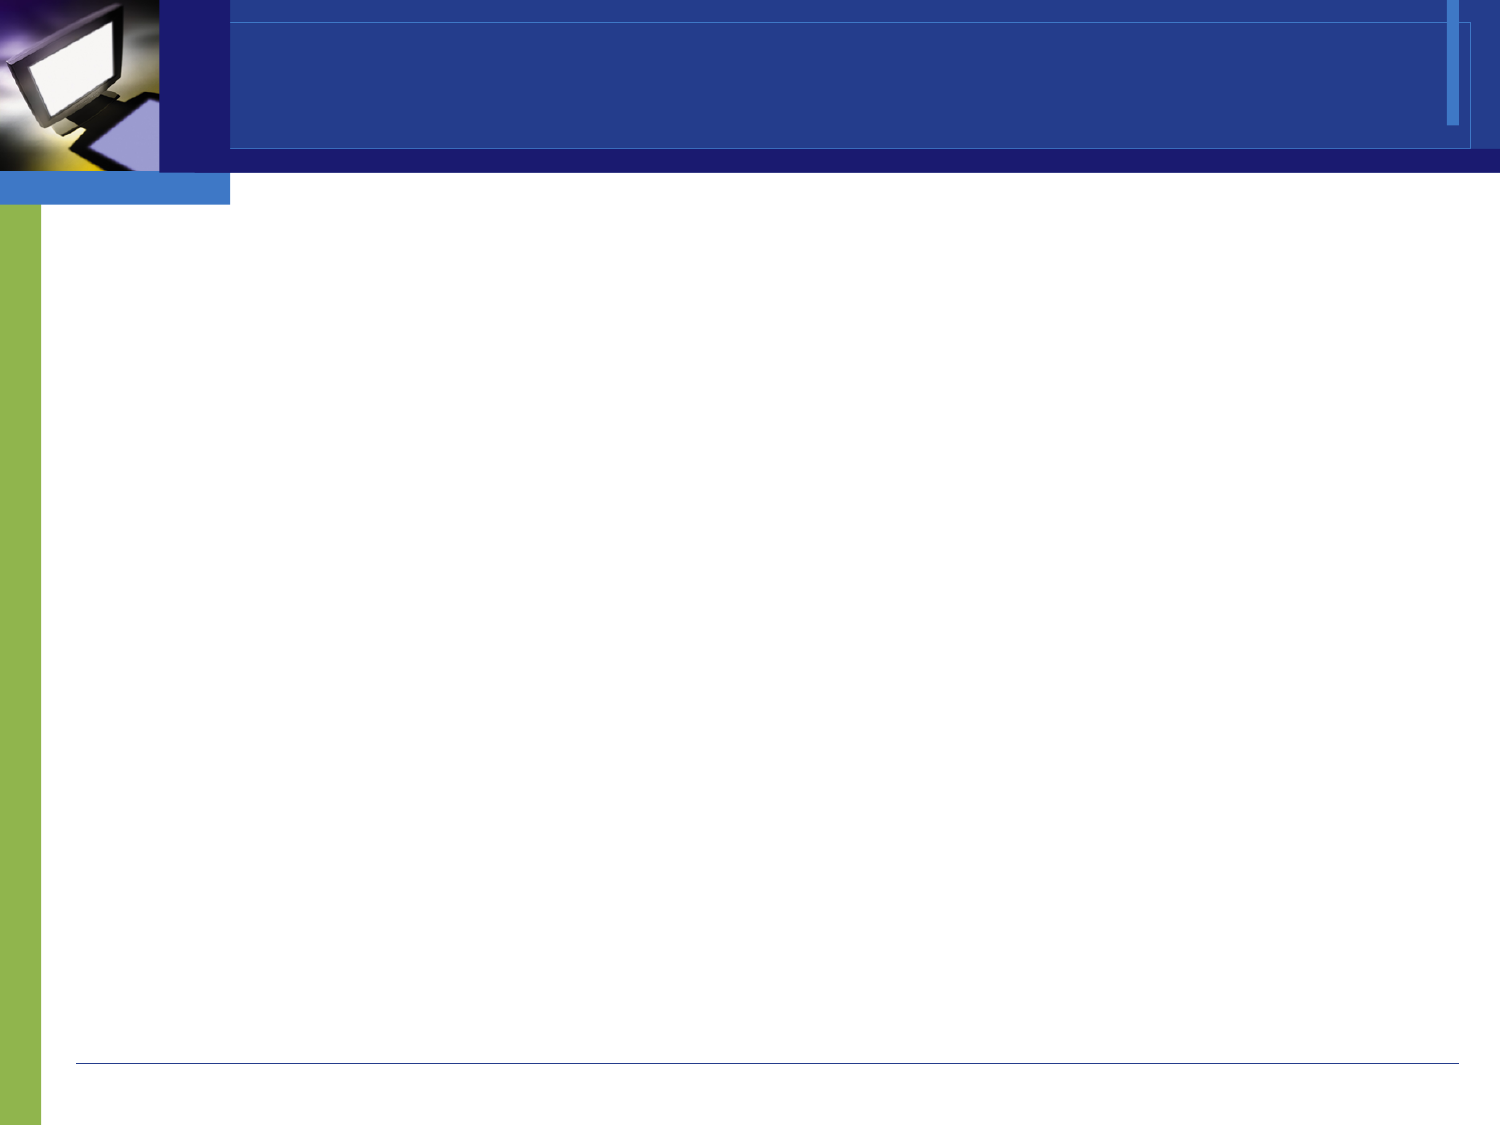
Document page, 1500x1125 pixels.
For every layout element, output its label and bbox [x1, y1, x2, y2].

picture [0, 0, 159, 171]
